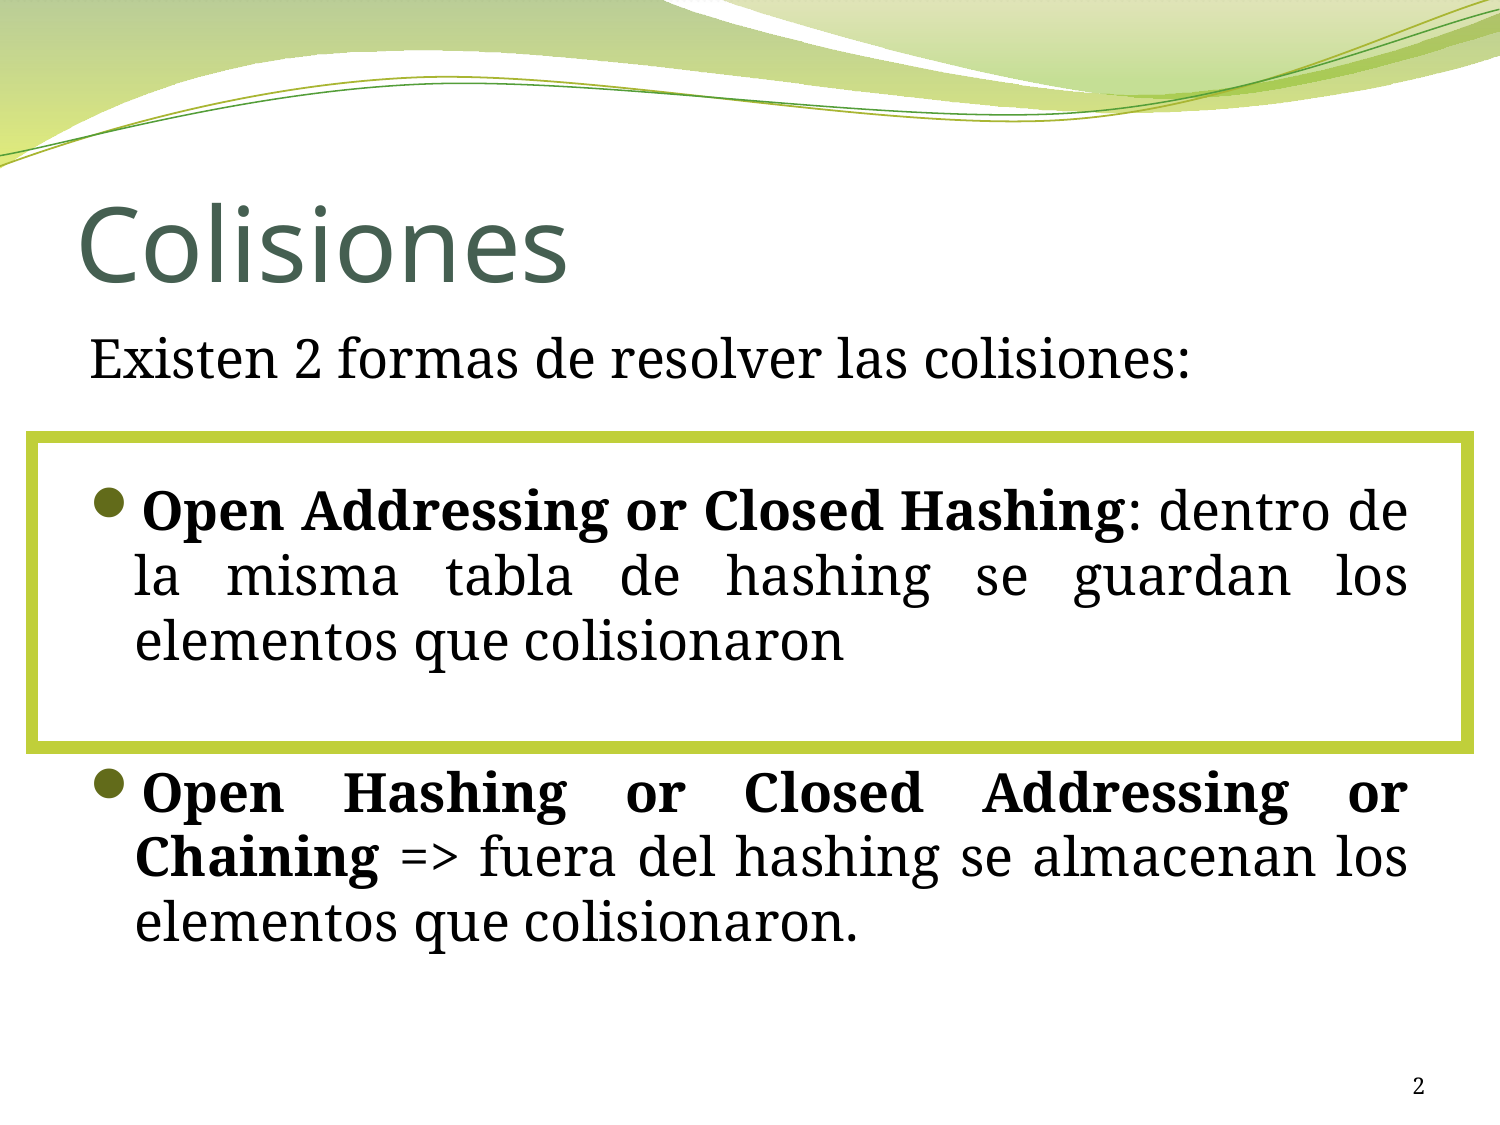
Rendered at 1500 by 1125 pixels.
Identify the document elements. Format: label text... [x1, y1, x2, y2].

list Existen 2 formas de resolver las colisiones: Open Addressing or Closed Hashing: dentro de la misma tabla de hashing se guardan los elementos que colisionaron Open Hashing or Closed Addressing or Chaining => fuera del hashing se almacenan los elementos que colisionaron. [75, 748, 1425, 1038]
list Existen 2 formas de resolver las colisiones: Open Addressing or Closed Hashing: dentro de la misma tabla de hashing se guardan los elementos que colisionaron Open Hashing or Closed Addressing or Chaining => fuera del hashing se almacenan los elementos que colisionaron. [75, 317, 1425, 437]
title Colisiones [75, 115, 1425, 303]
text_box [32, 437, 1468, 748]
slide_number 2 [1299, 1042, 1425, 1103]
